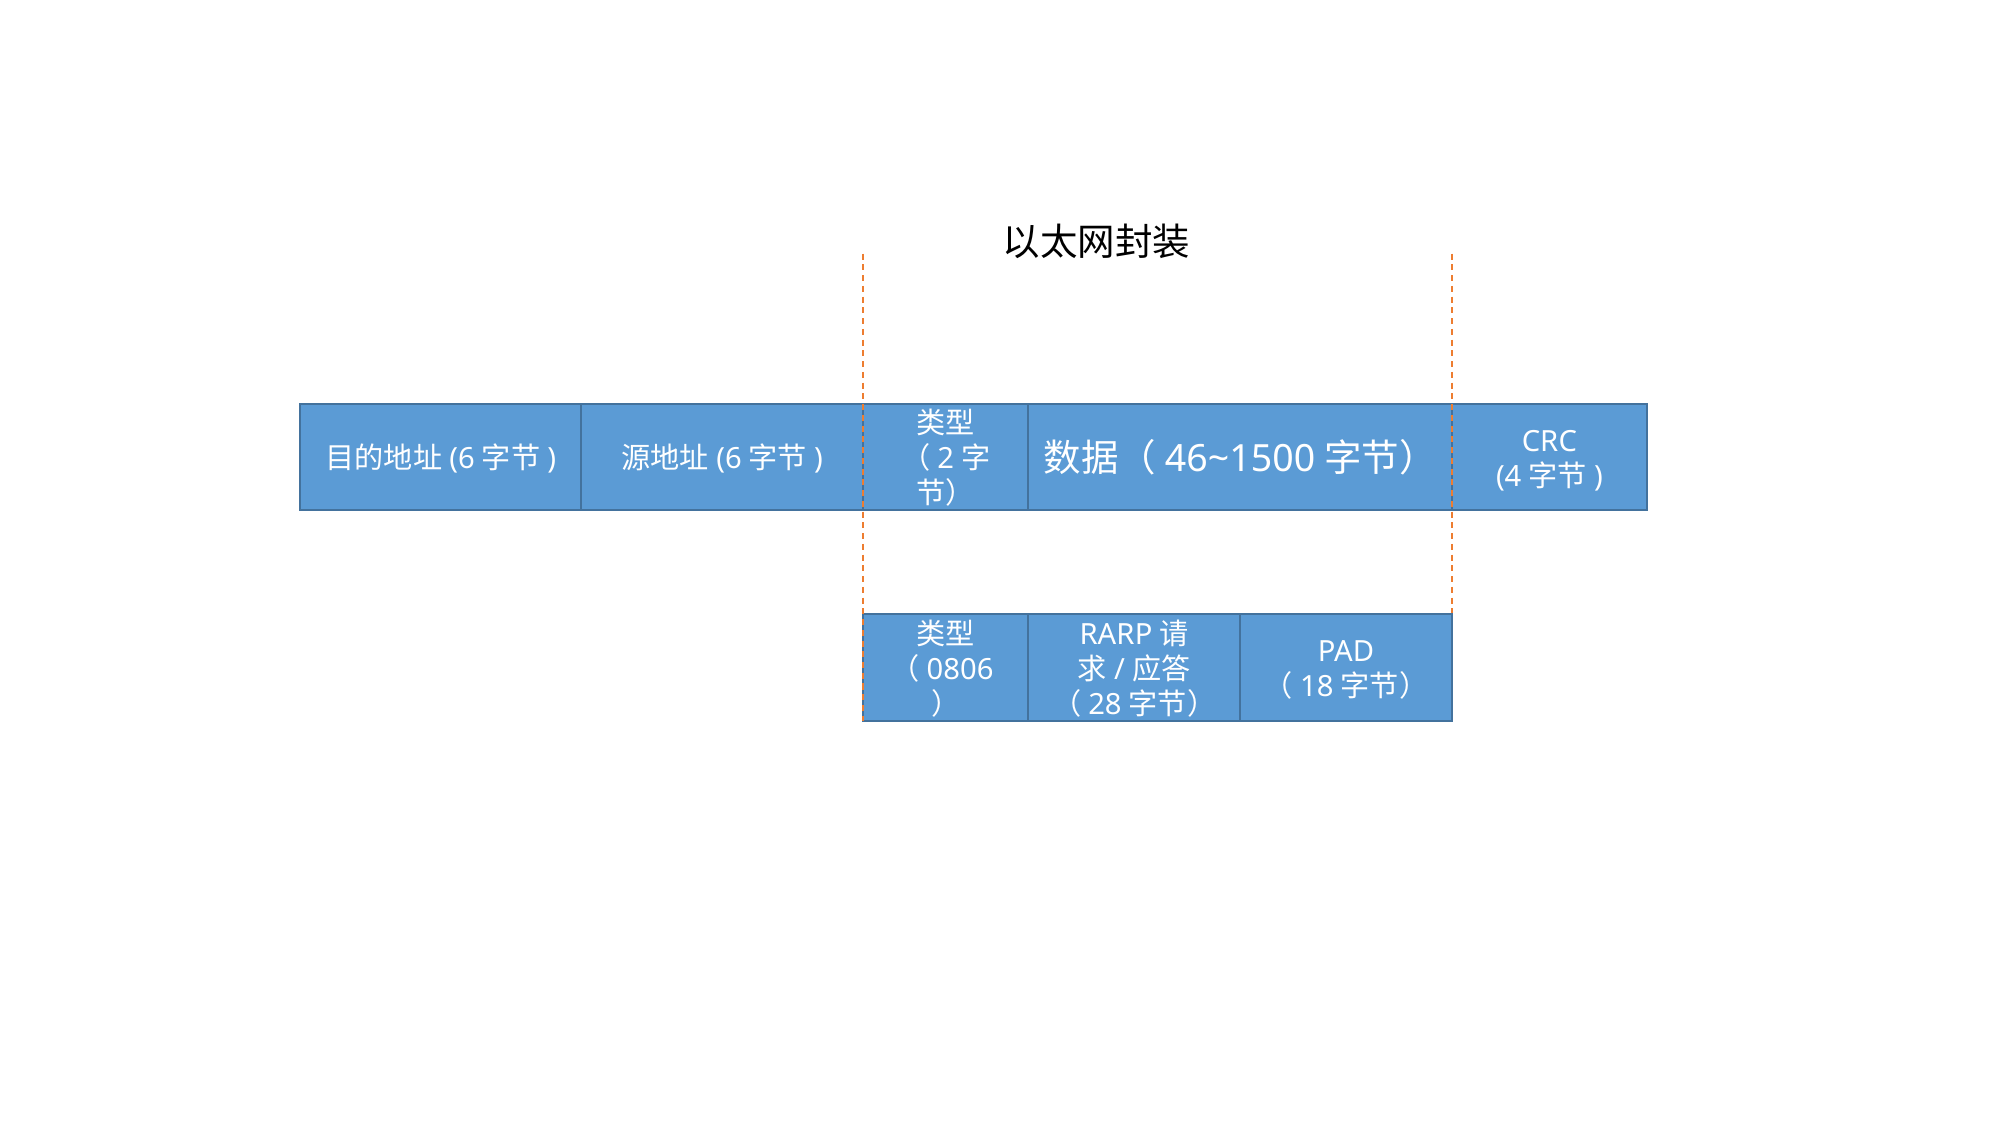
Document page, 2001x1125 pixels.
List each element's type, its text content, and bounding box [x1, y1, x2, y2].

text_box 类型 （2字节） [863, 403, 1027, 511]
text_box 数据（46~1500字节） [1027, 403, 1451, 511]
text_box 类型 （0806） [862, 613, 1029, 722]
text_box 以太网封装 [987, 210, 1301, 270]
text_box PAD （18字节） [1239, 613, 1453, 722]
text_box CRC (4字节) [1453, 403, 1648, 511]
text_box 源地址(6字节) [580, 403, 862, 511]
text_box RARP请求/应答（28字节） [1029, 613, 1239, 722]
text_box 目的地址(6字节) [299, 403, 580, 511]
